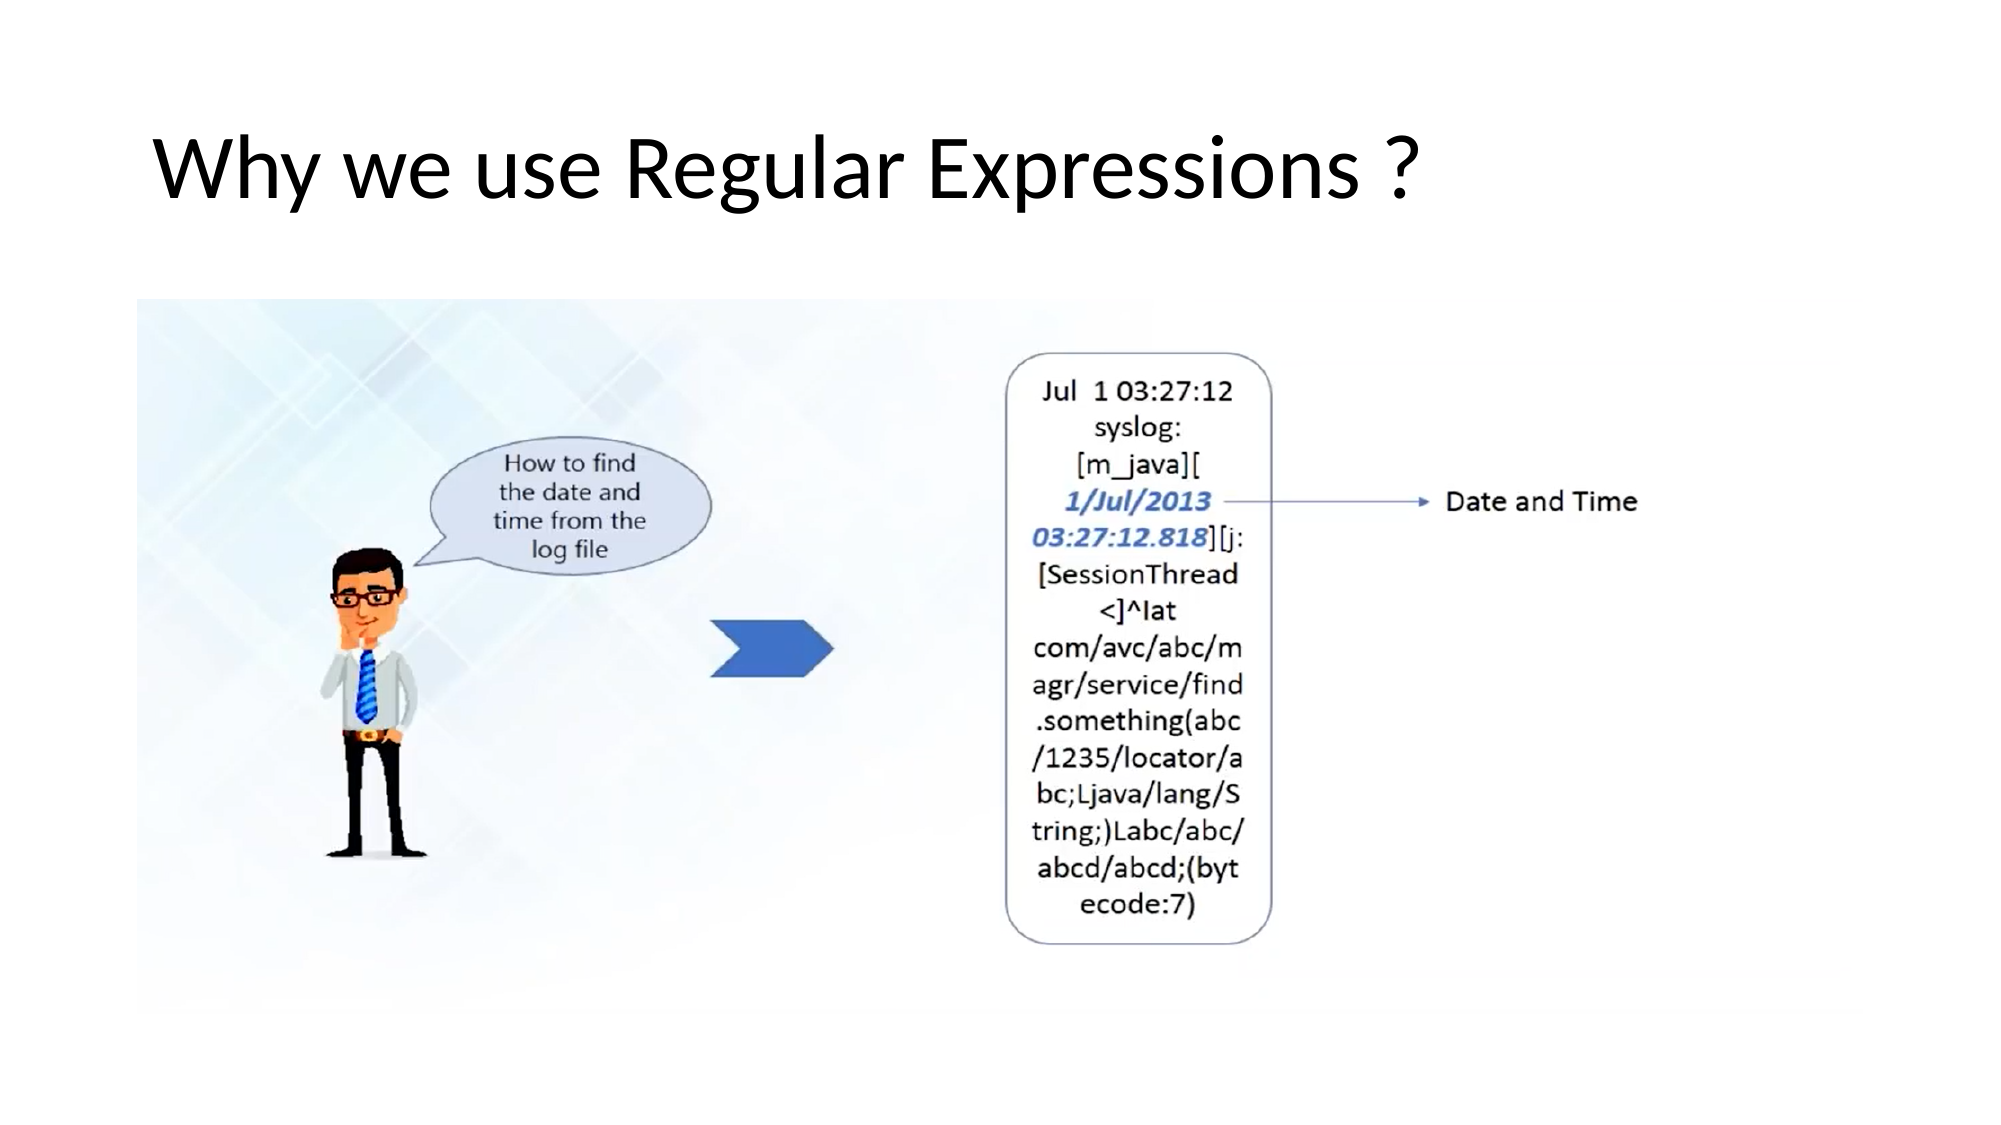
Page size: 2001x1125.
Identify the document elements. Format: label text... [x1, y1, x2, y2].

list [137, 299, 1863, 1014]
title Why we use Regular Expressions ? [137, 59, 1863, 278]
